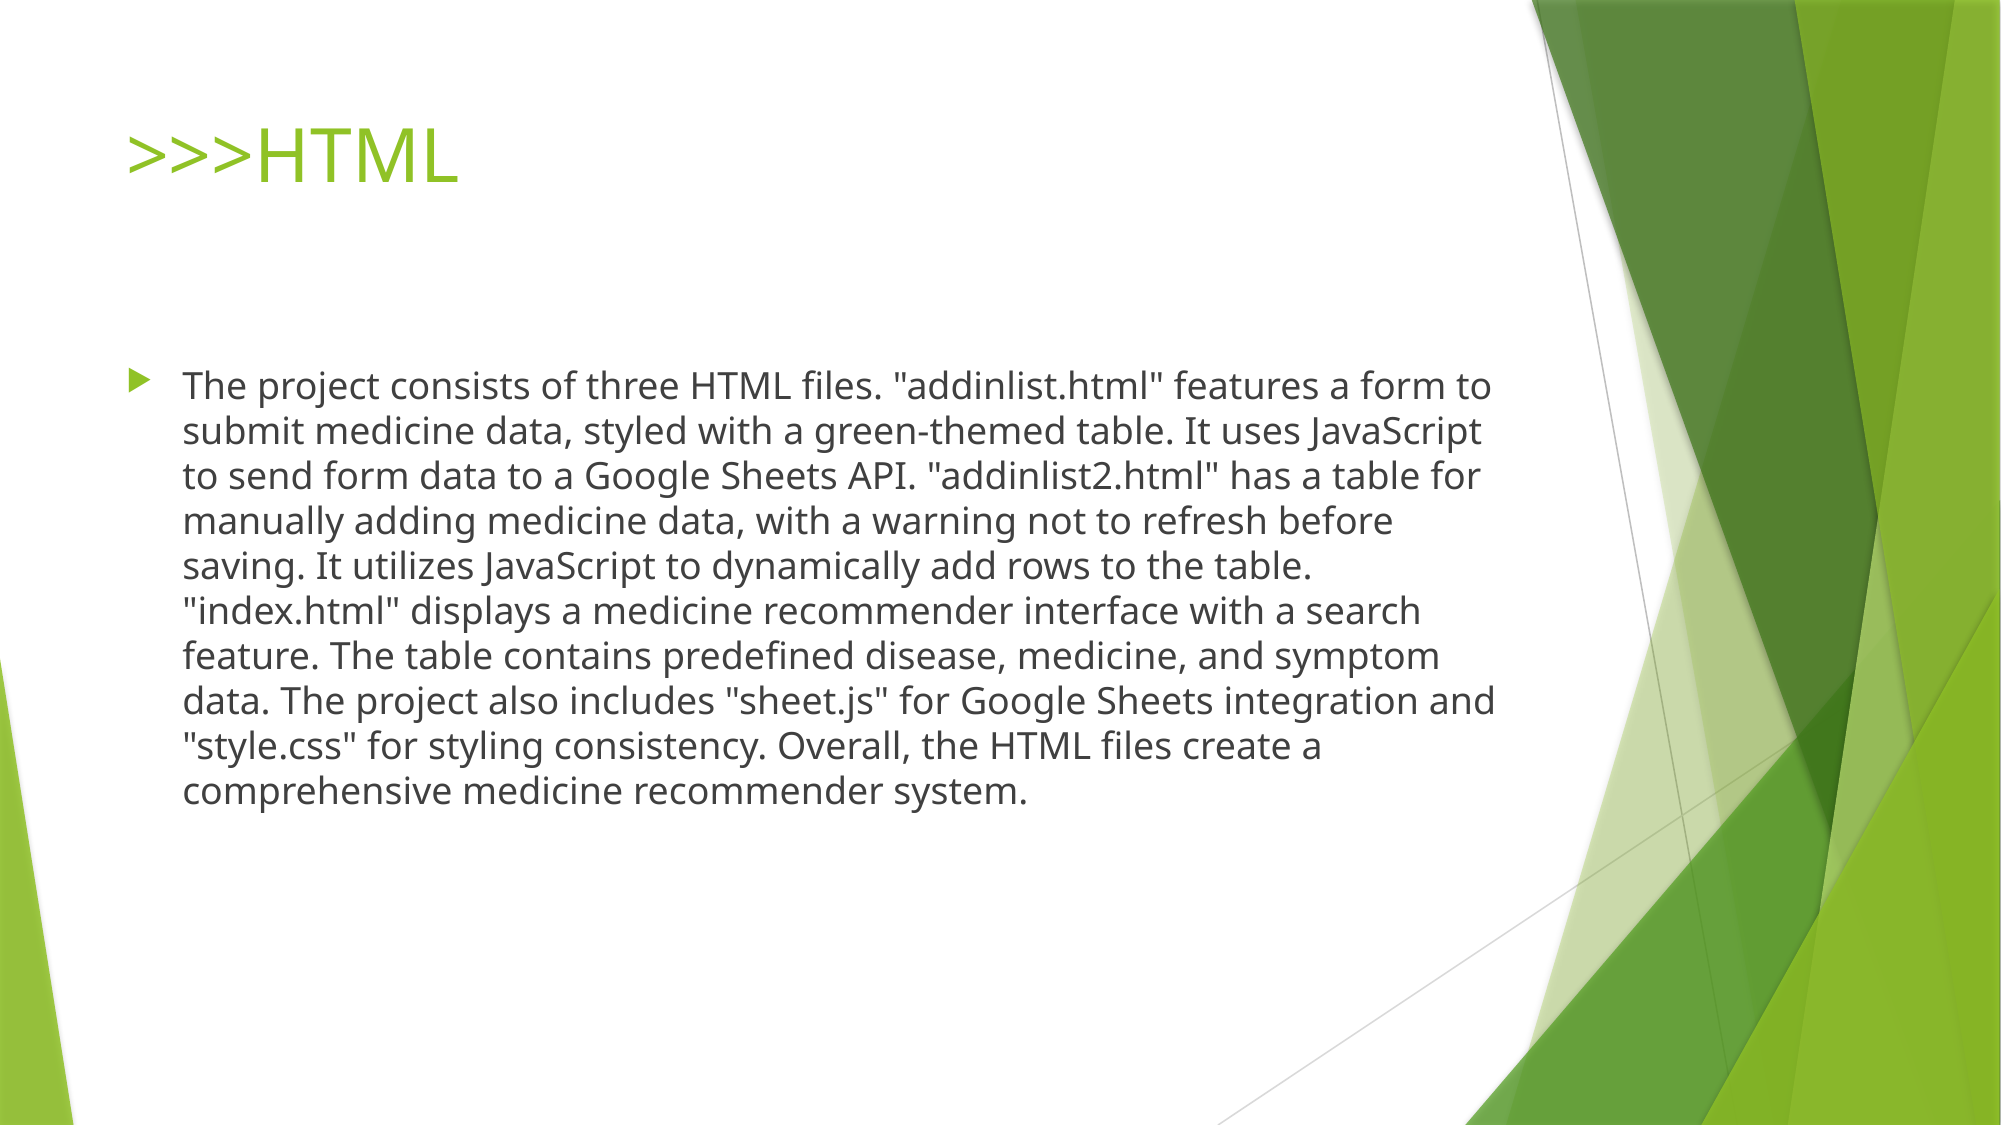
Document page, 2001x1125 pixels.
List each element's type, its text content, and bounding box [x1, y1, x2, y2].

title >>>HTML [111, 99, 1522, 317]
list The project consists of three HTML files. "addinlist.html" features a form to submit medicine data, styled with a green-themed table. It uses JavaScript to send form data to a Google Sheets API. "addinlist2.html" has a table for manually adding medicine data, with a warning not to refresh before saving. It utilizes JavaScript to dynamically add rows to the table. "index.html" displays a medicine recommender interface with a search feature. The table contains predefined disease, medicine, and symptom data. The project also includes "sheet.js" for Google Sheets integration and "style.css" for styling consistency. Overall, the HTML files create a comprehensive medicine recommender system. [111, 354, 1522, 992]
